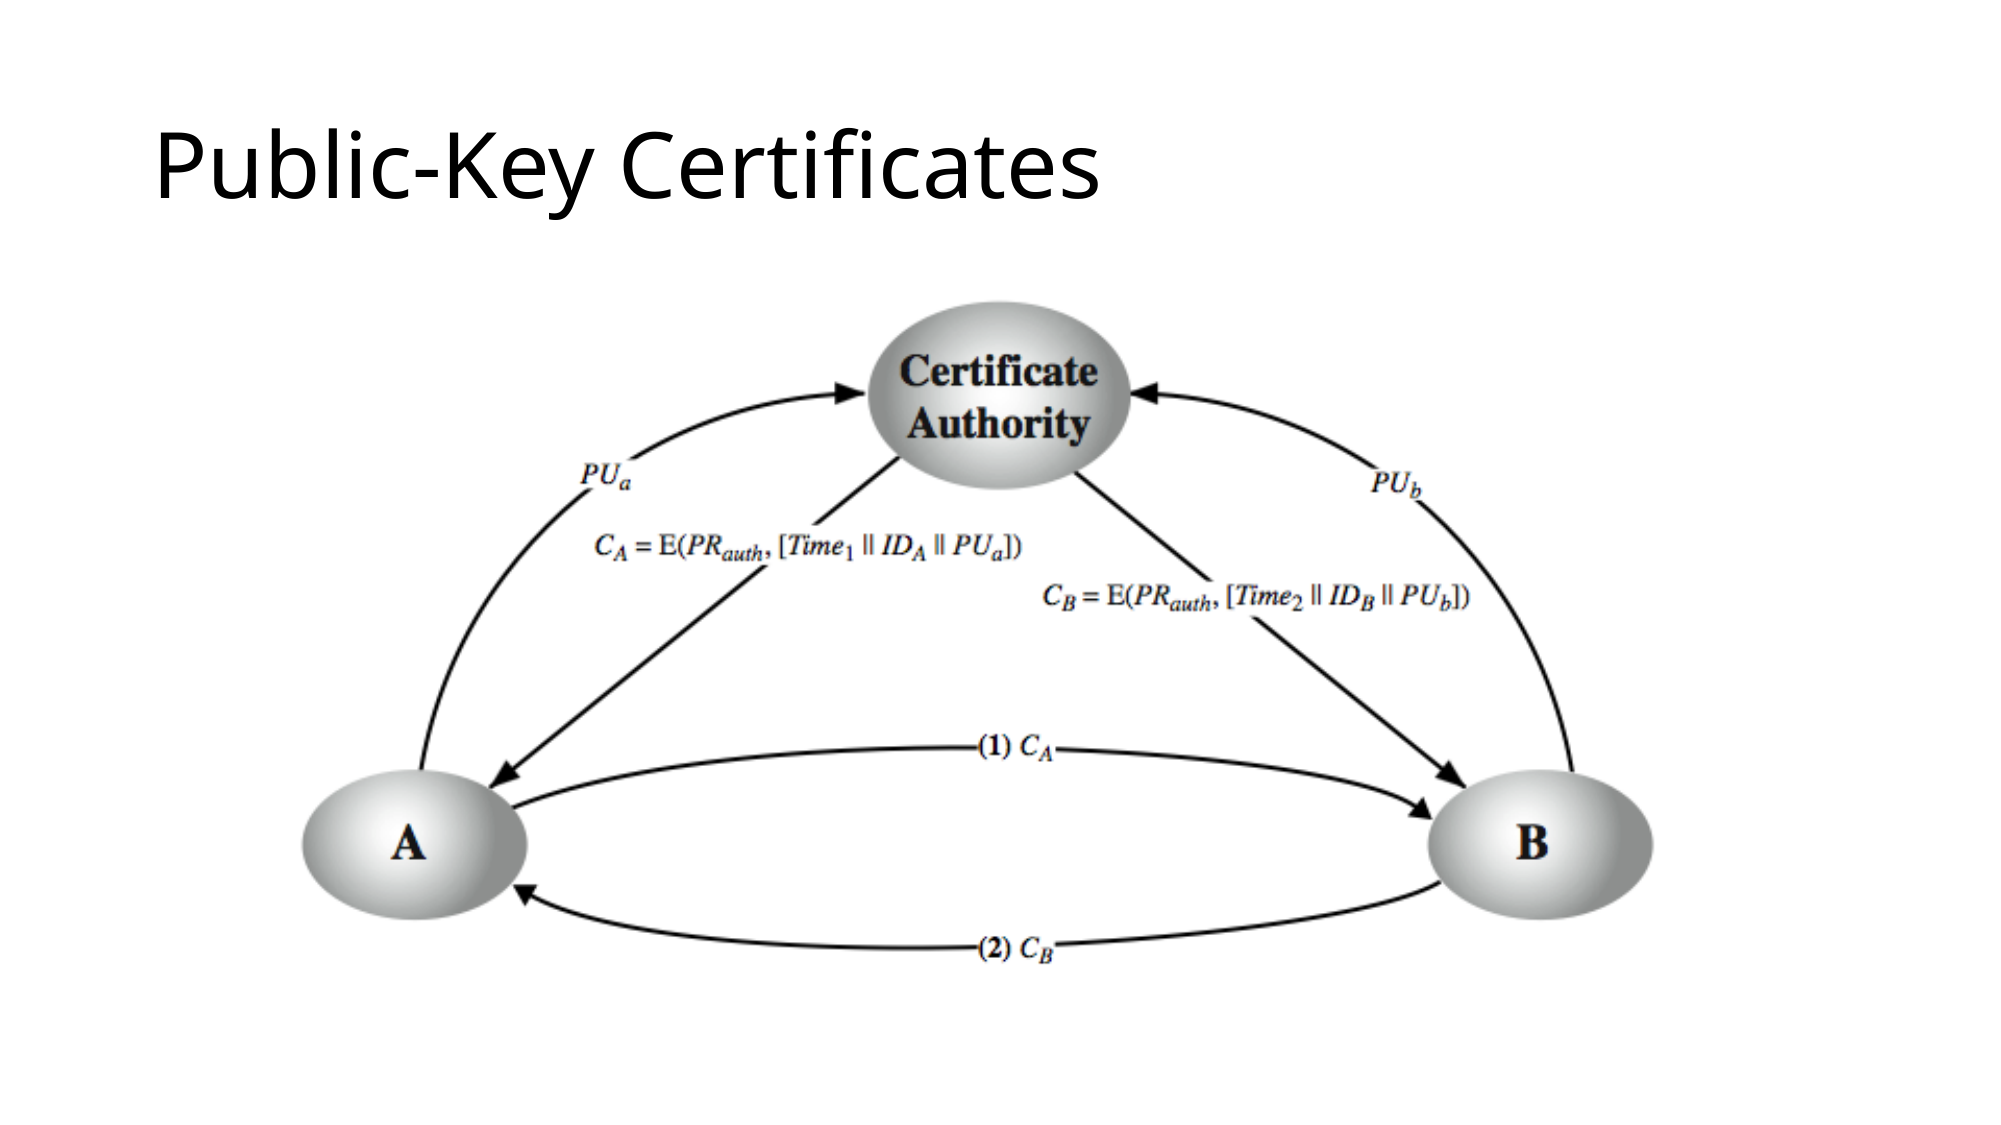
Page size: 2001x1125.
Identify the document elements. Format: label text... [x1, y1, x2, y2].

title Public-Key Certificates [137, 59, 1863, 278]
picture [264, 261, 1694, 1008]
